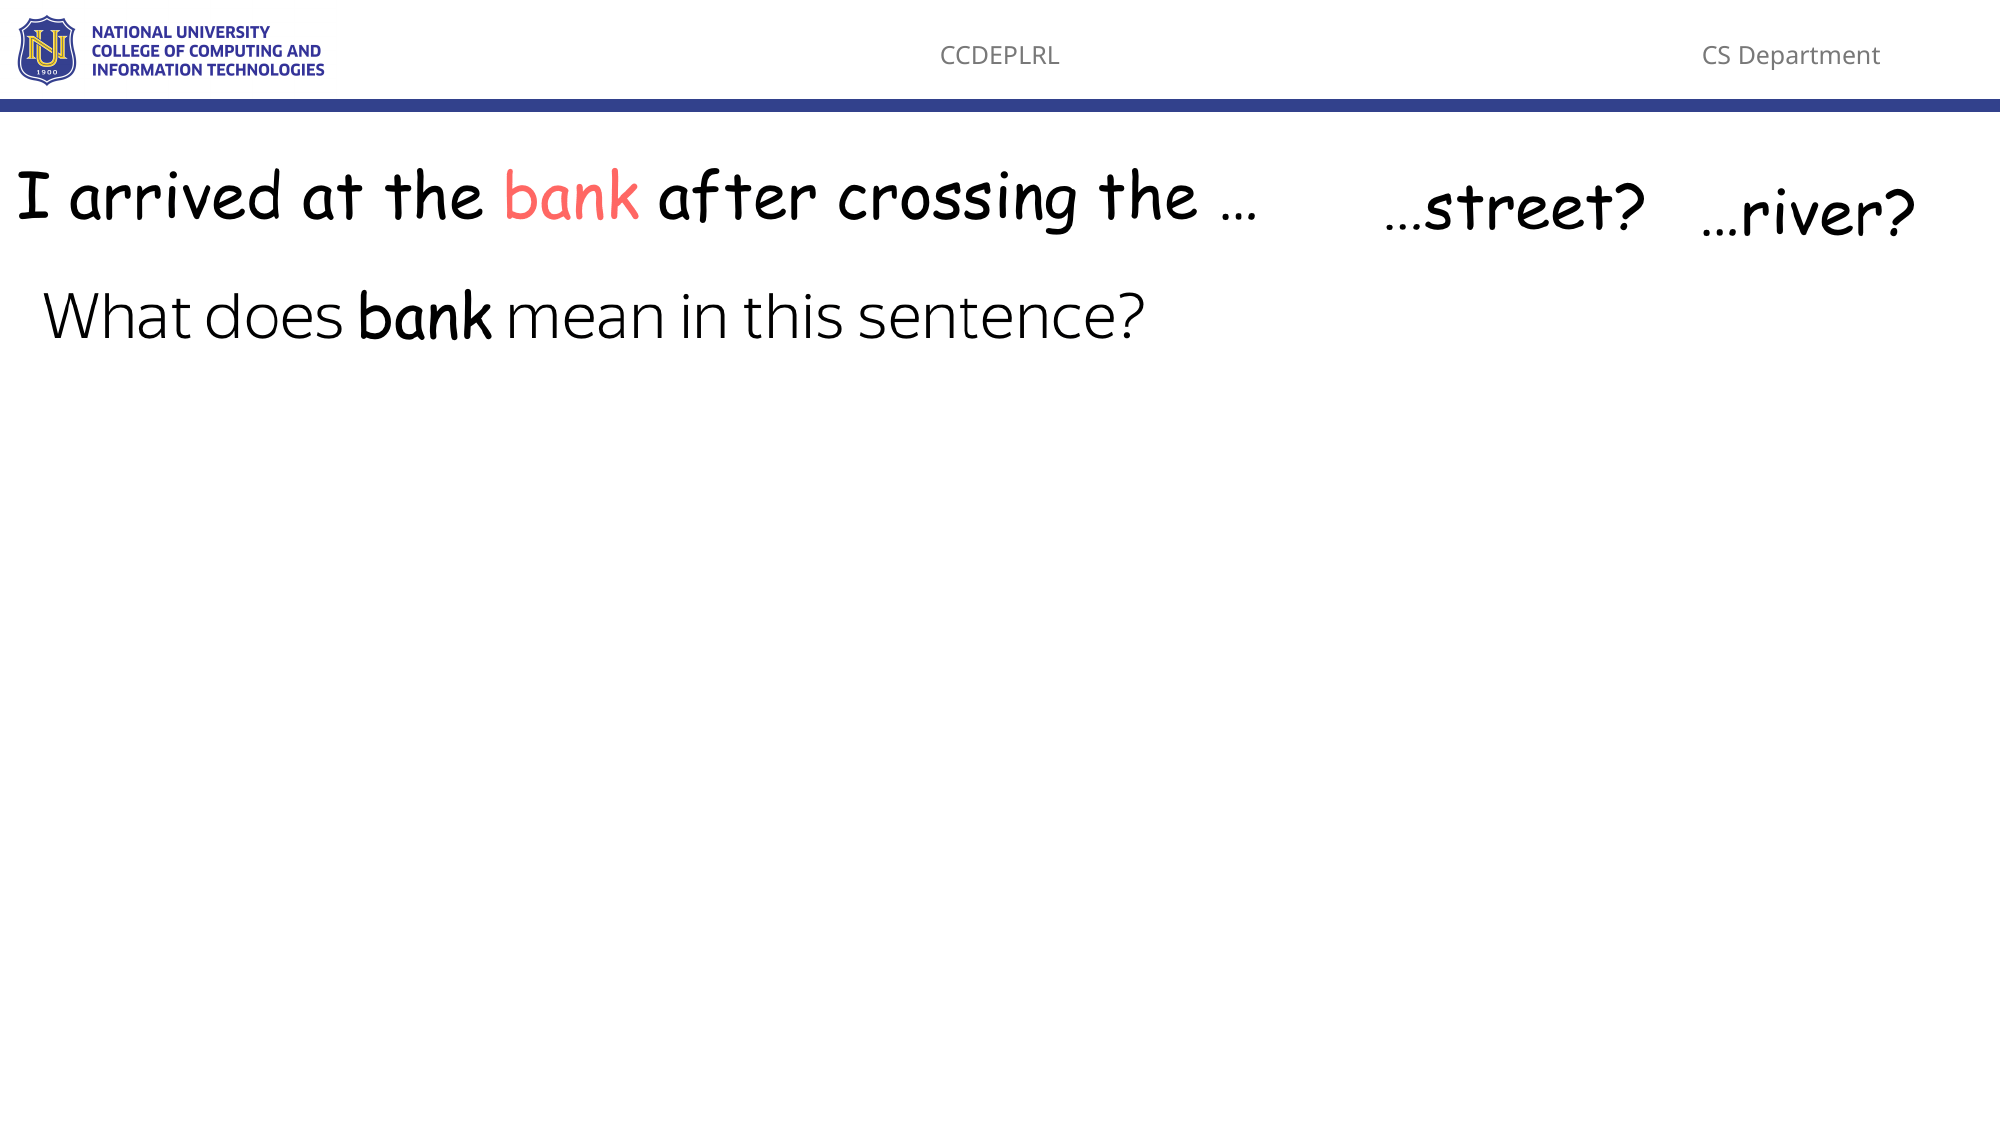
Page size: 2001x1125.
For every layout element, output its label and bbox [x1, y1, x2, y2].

picture [0, 149, 2000, 1081]
picture [0, 0, 337, 99]
